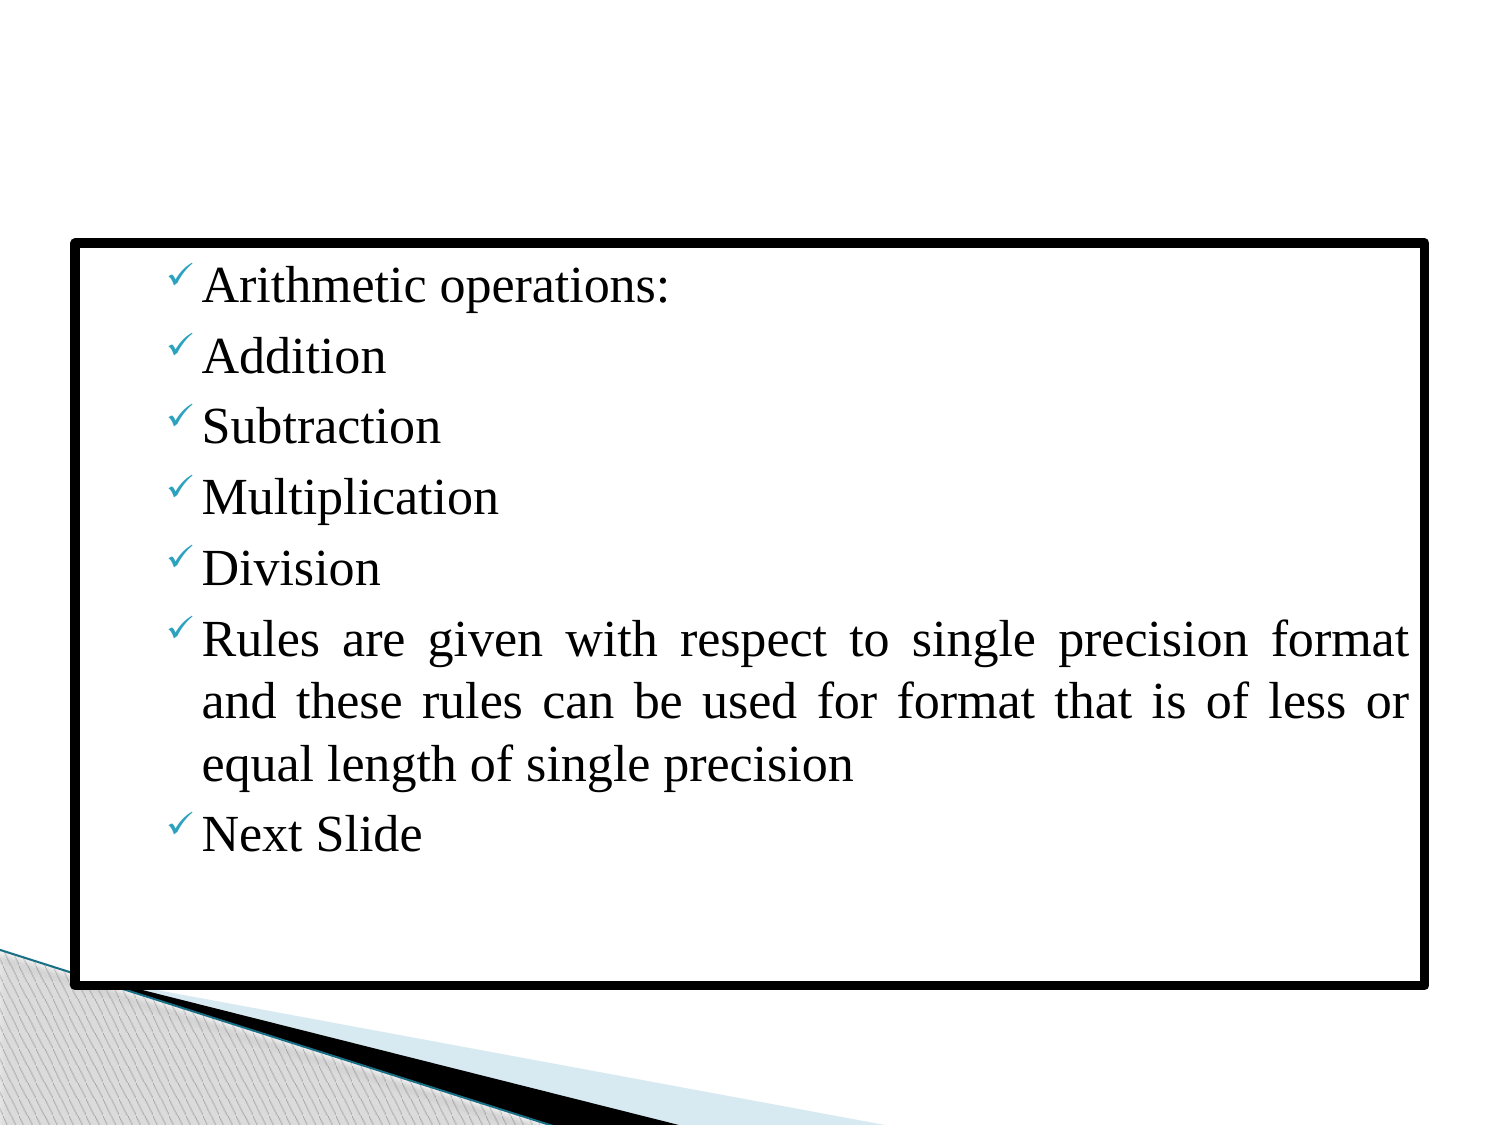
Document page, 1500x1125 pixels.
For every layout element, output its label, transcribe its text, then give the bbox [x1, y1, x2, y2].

list Arithmetic operations: Addition Subtraction Multiplication Division Rules are given with respect to single precision format and these rules can be used for format that is of less or equal length of single precision Next Slide [70, 238, 1429, 990]
